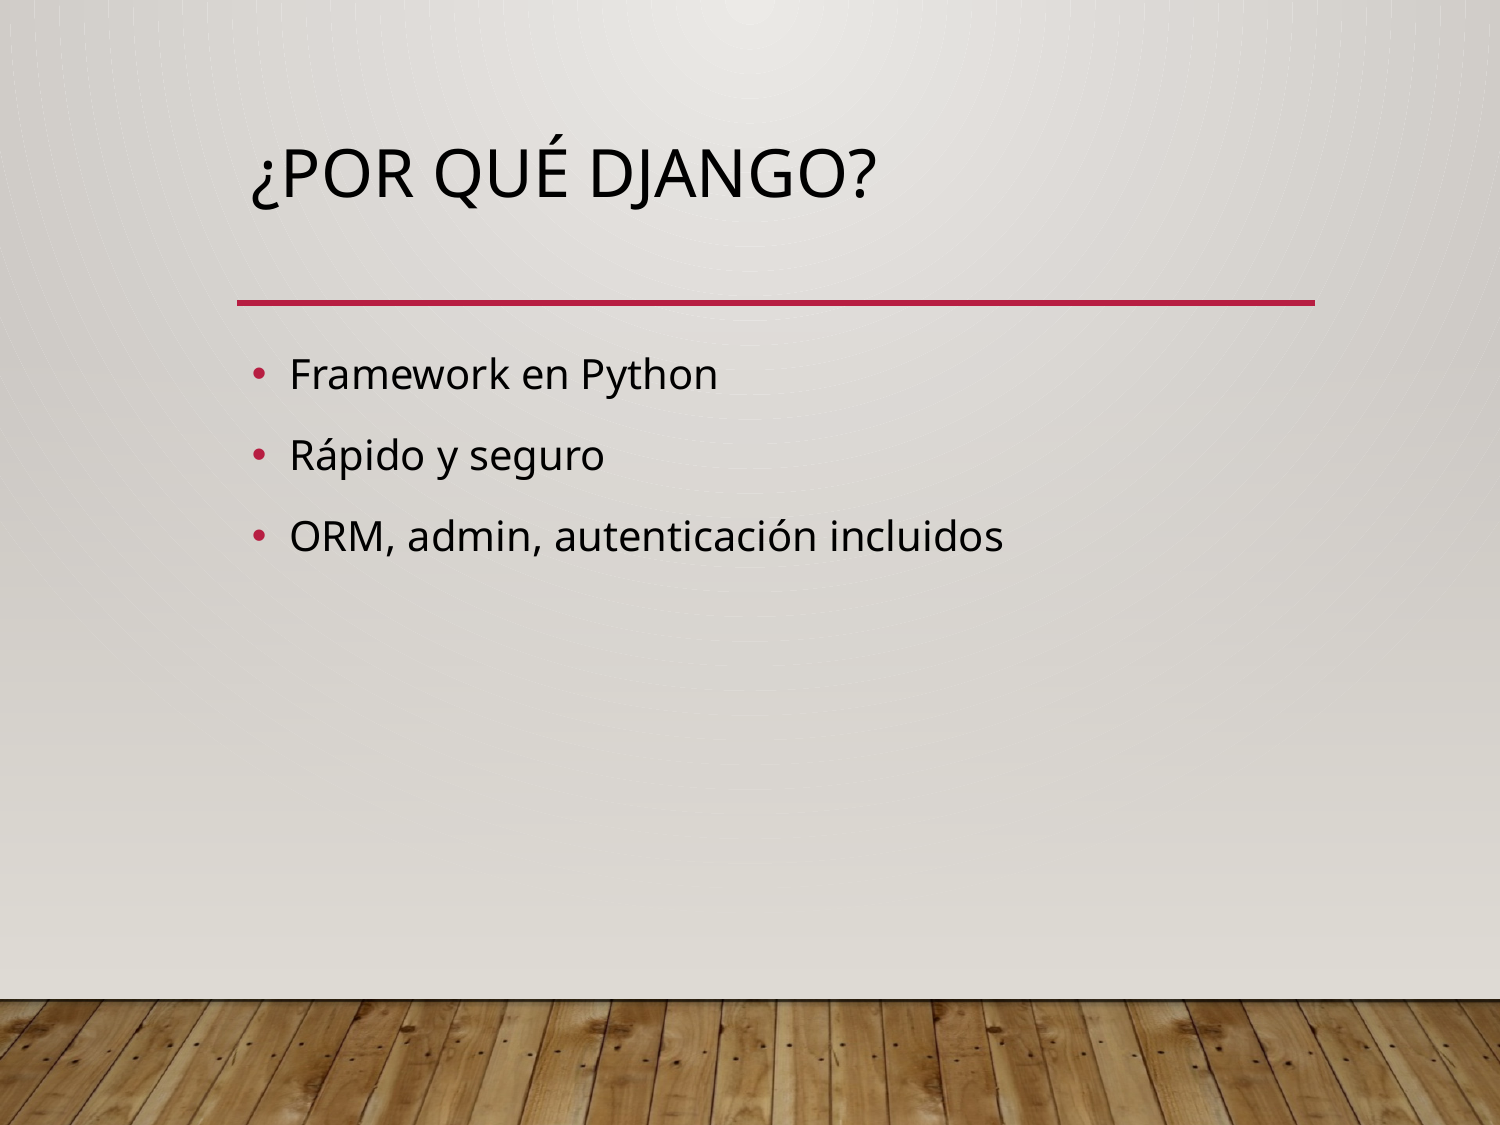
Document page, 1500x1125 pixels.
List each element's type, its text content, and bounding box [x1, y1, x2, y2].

title ¿Por qué Django? [236, 131, 1315, 305]
list Framework en Python Rápido y seguro ORM, admin, autenticación incluidos [236, 330, 1315, 897]
picture [0, 999, 1500, 1125]
